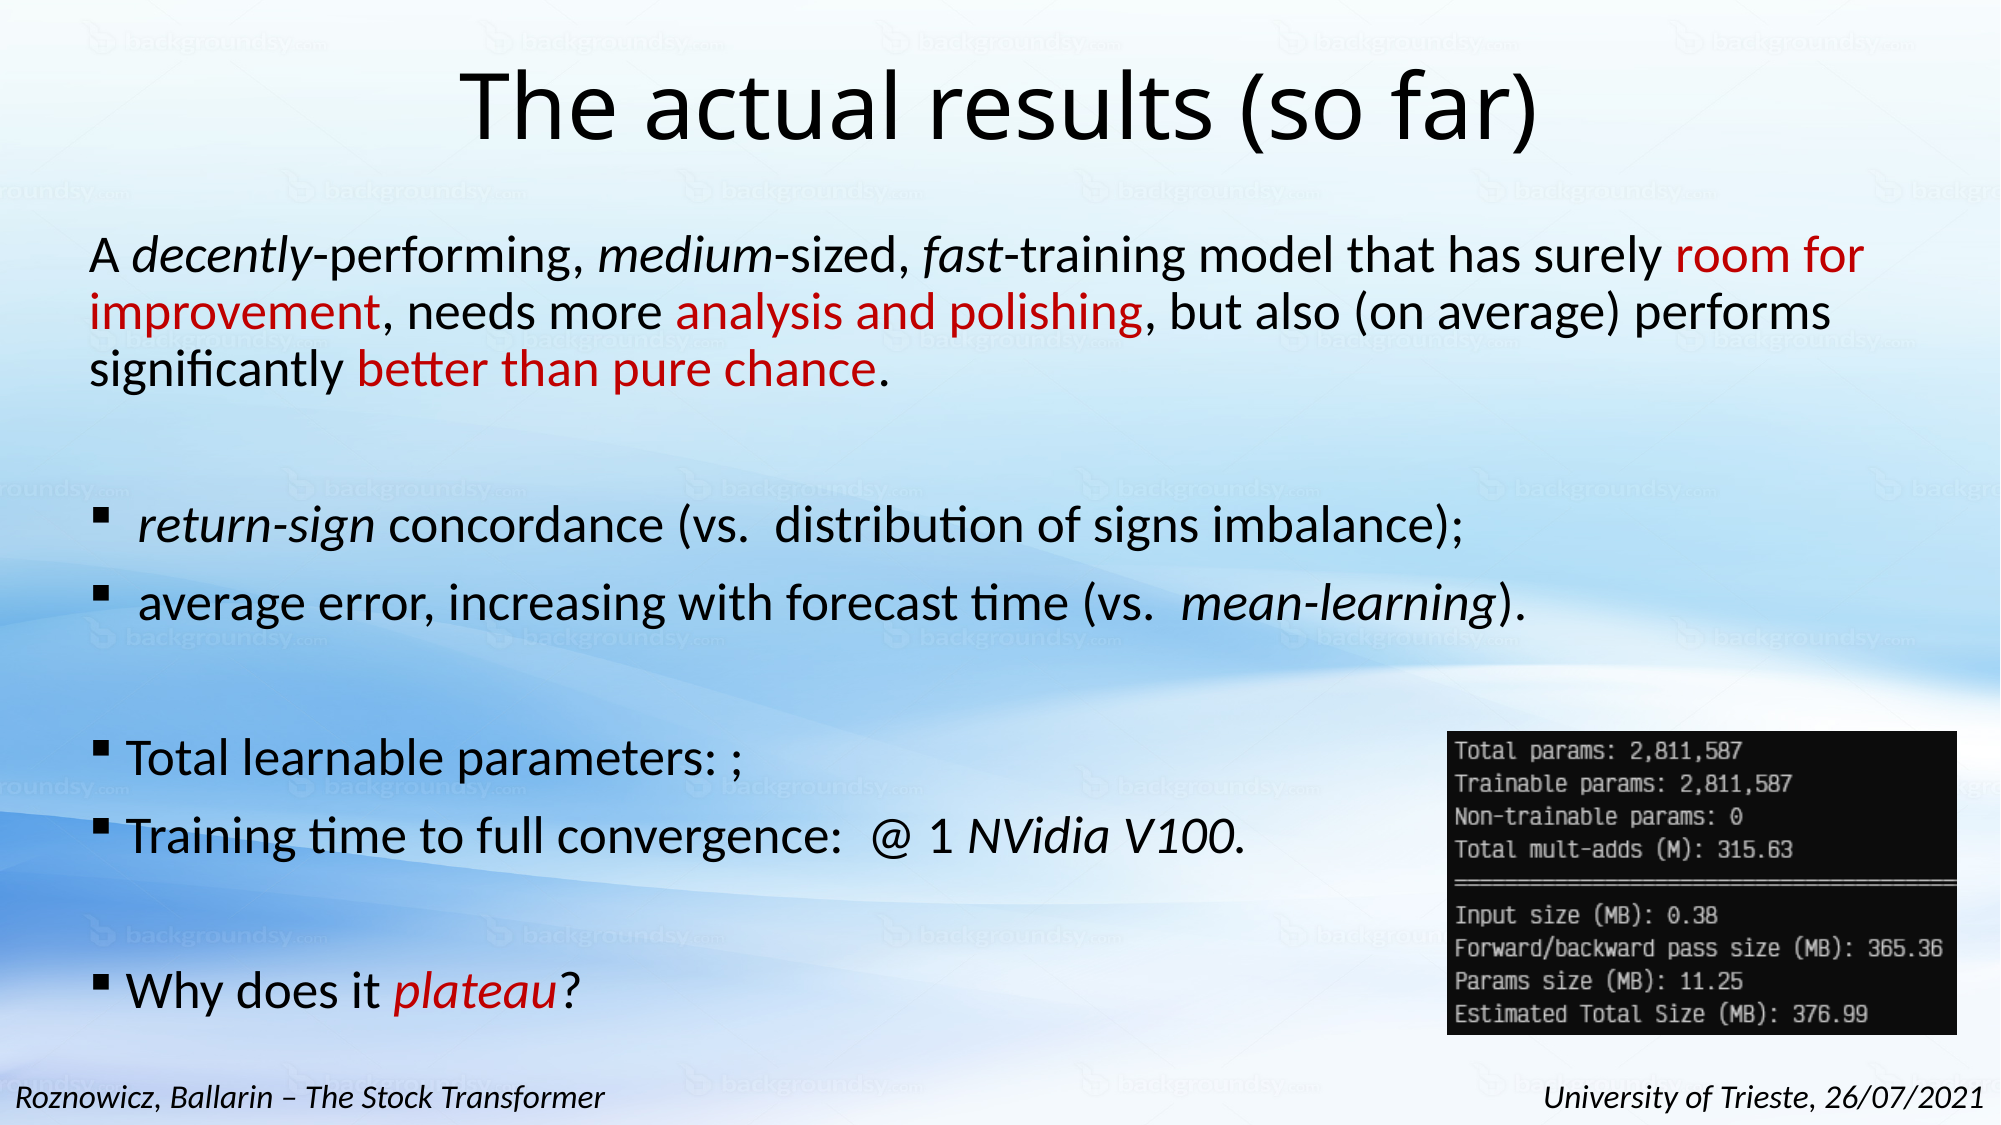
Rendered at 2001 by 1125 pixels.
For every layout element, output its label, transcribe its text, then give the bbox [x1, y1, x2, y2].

title The actual results (so far) [137, 1, 1863, 219]
text_box Roznowicz, Ballarin – The Stock Transformer [0, 1068, 999, 1123]
text_box University of Trieste, 26/07/2021 [999, 1068, 2000, 1123]
picture [0, 0, 2001, 1125]
